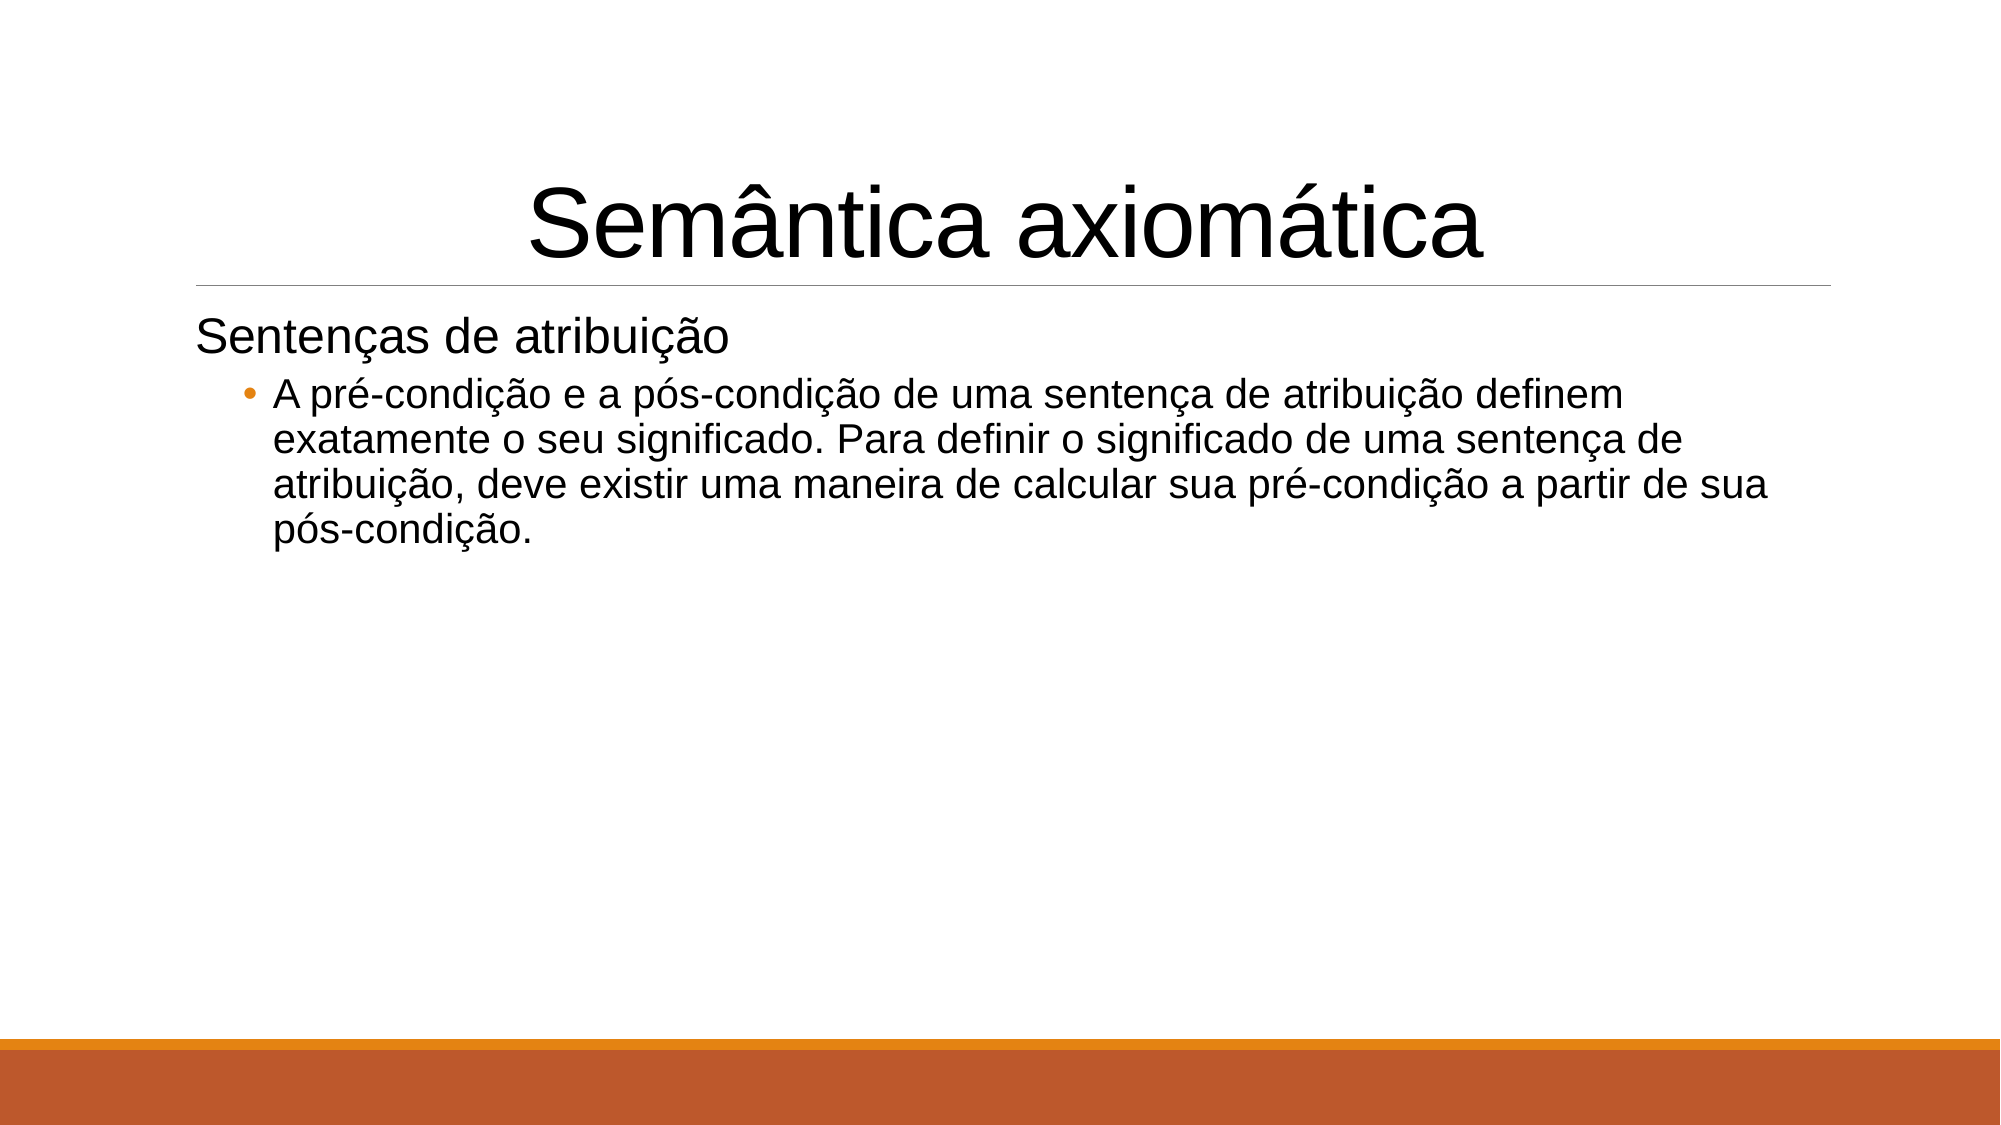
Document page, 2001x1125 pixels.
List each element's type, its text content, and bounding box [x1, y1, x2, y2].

title Semântica axiomática [180, 47, 1830, 285]
list Sentenças de atribuição A pré-condição e a pós-condição de uma sentença de atribuição definem exatamente o seu significado. Para definir o significado de uma sentença de atribuição, deve existir uma maneira de calcular sua pré-condição a partir de sua pós-condição. [180, 302, 1830, 963]
